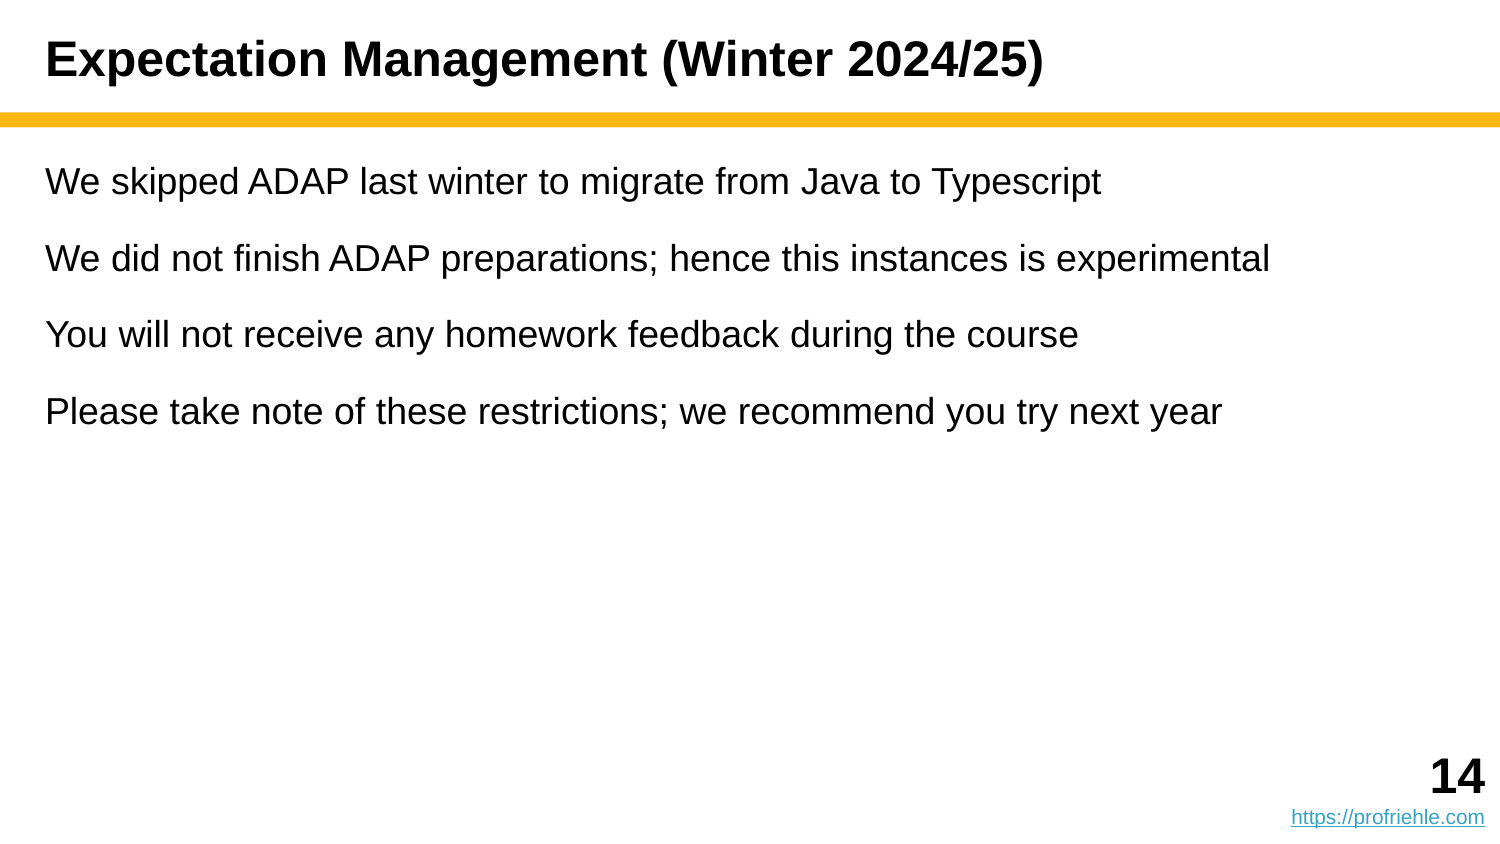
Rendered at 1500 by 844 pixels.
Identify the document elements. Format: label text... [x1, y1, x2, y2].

title Expectation Management (Winter 2024/25) [0, 0, 1500, 113]
list We skipped ADAP last winter to migrate from Java to Typescript We did not finish ADAP preparations; hence this instances is experimental You will not receive any homework feedback during the course Please take note of these restrictions; we recommend you try next year [45, 150, 1455, 825]
slide_number ‹#› https://profriehle.com [1200, 693, 1500, 844]
